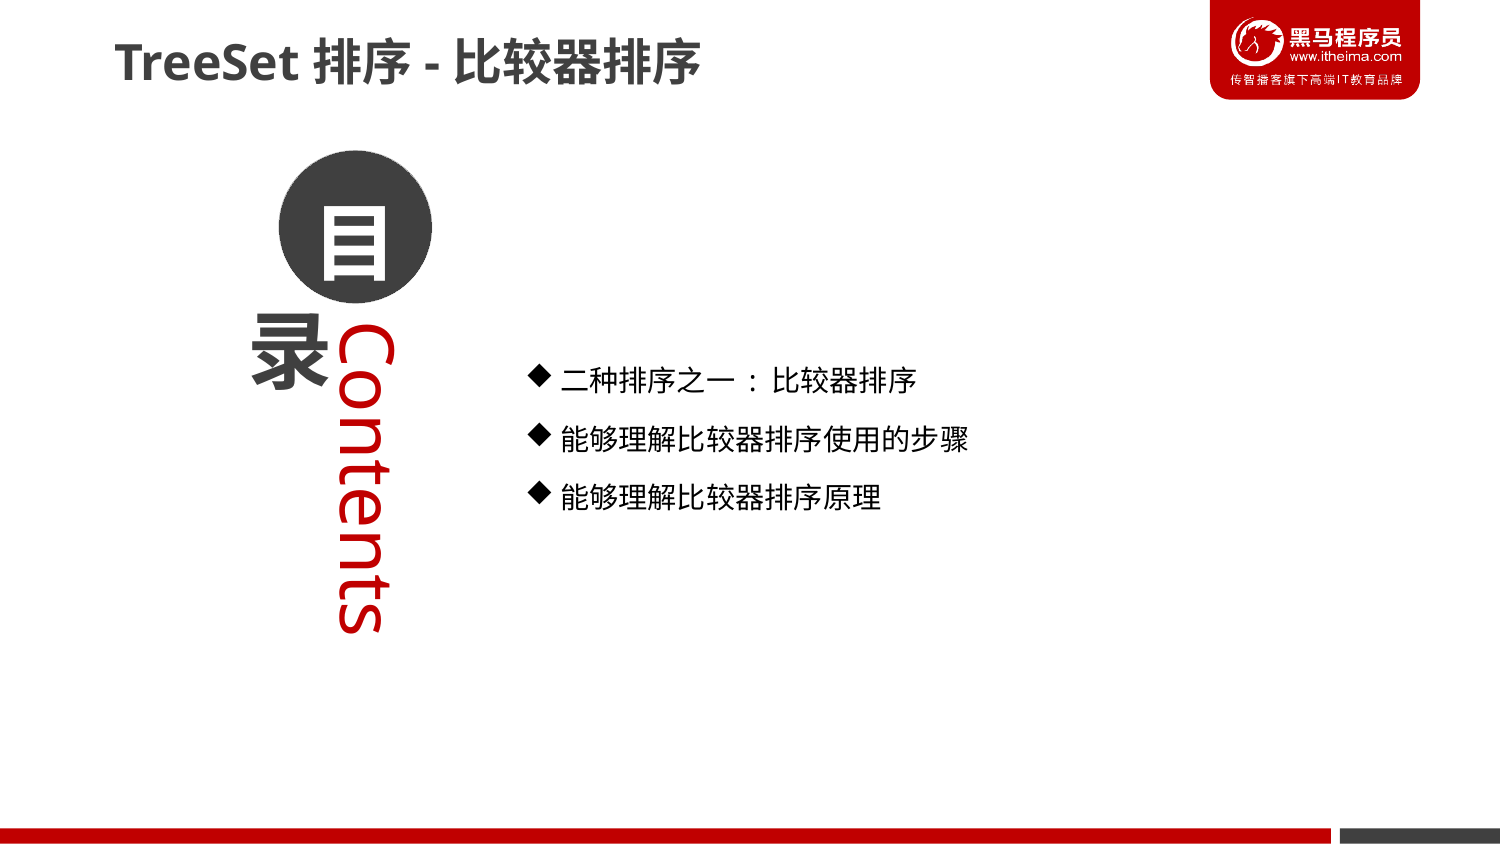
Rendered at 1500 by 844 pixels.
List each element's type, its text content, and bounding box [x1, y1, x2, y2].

title TreeSet排序-比较器排序 [103, 29, 1183, 93]
list 二种排序之一 : 比较器排序 能够理解比较器排序使用的步骤 能够理解比较器排序原理 [513, 339, 1288, 536]
picture [1212, 8, 1421, 94]
